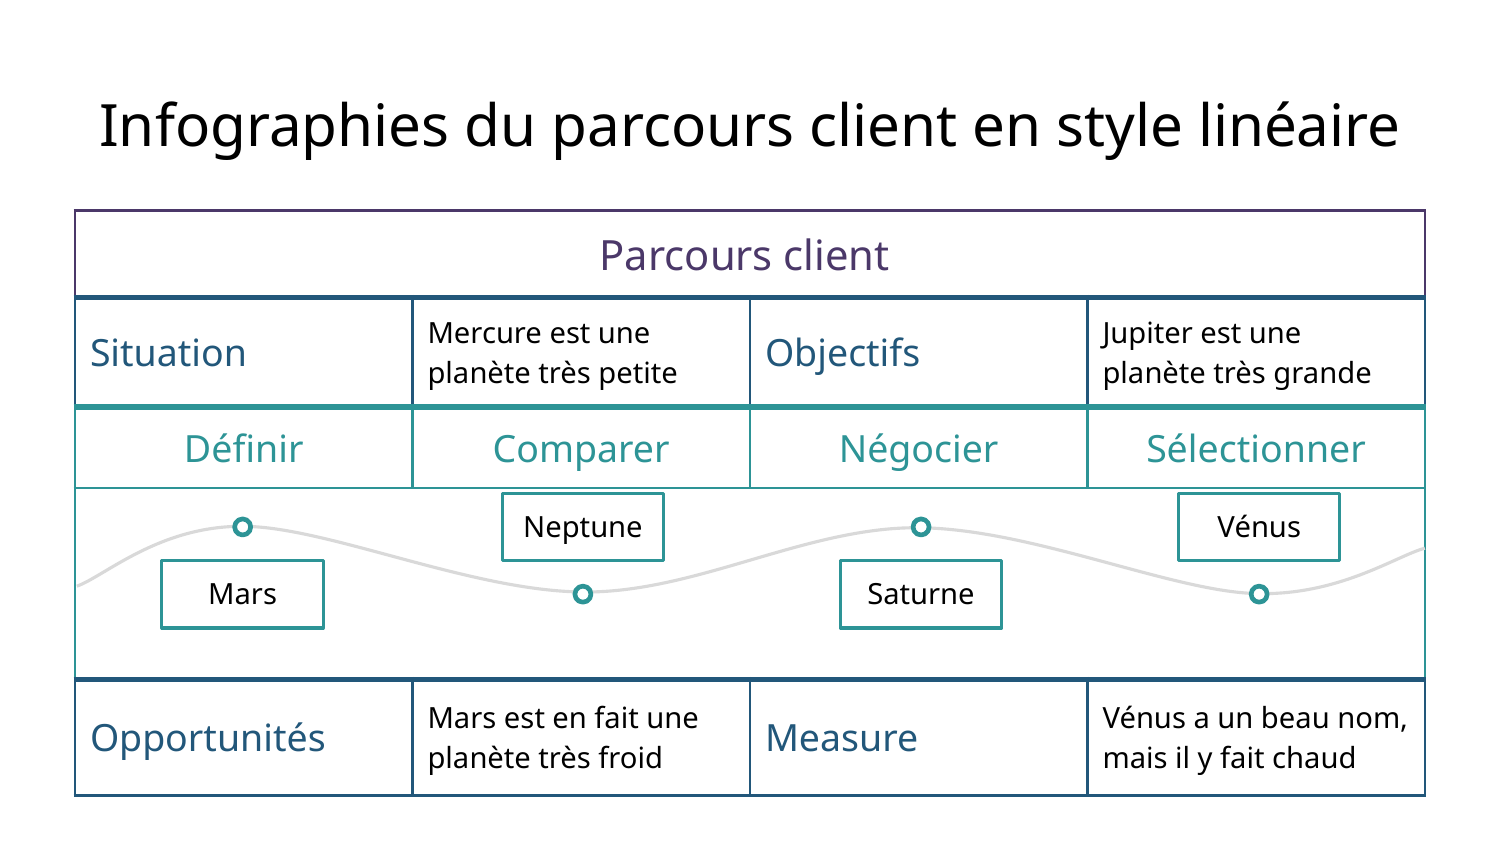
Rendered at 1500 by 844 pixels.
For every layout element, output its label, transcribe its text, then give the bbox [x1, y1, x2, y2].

table_cell Définir [76, 410, 411, 487]
table_cell [76, 549, 1424, 677]
table_cell [76, 489, 1424, 586]
table_cell Jupiter est une planète très grande [1089, 300, 1424, 404]
text_box Vénus [1178, 493, 1340, 561]
table_cell Measure [751, 682, 1086, 794]
text_box Mars [161, 560, 324, 628]
table_header Parcours client [76, 212, 1424, 295]
text_box [76, 526, 1425, 594]
table_cell Vénus a un beau nom, mais il y fait chaud [1089, 682, 1424, 794]
table_cell Objectifs [751, 300, 1086, 404]
text_box Saturne [840, 560, 1002, 628]
table_cell Situation [76, 300, 411, 404]
title Infographies du parcours client en style linéaire [75, 72, 1425, 167]
table_cell Comparer [414, 410, 749, 487]
table_cell Mars est en fait une planète très froid [414, 682, 749, 794]
table_cell Mercure est une planète très petite [414, 300, 749, 404]
table_cell Opportunités [76, 682, 411, 794]
text_box Neptune [502, 493, 664, 561]
text_box [234, 518, 251, 535]
text_box [1251, 586, 1268, 603]
table_cell Négocier [751, 410, 1086, 487]
text_box [574, 586, 591, 603]
text_box [913, 518, 930, 535]
table_cell Sélectionner [1089, 410, 1424, 487]
